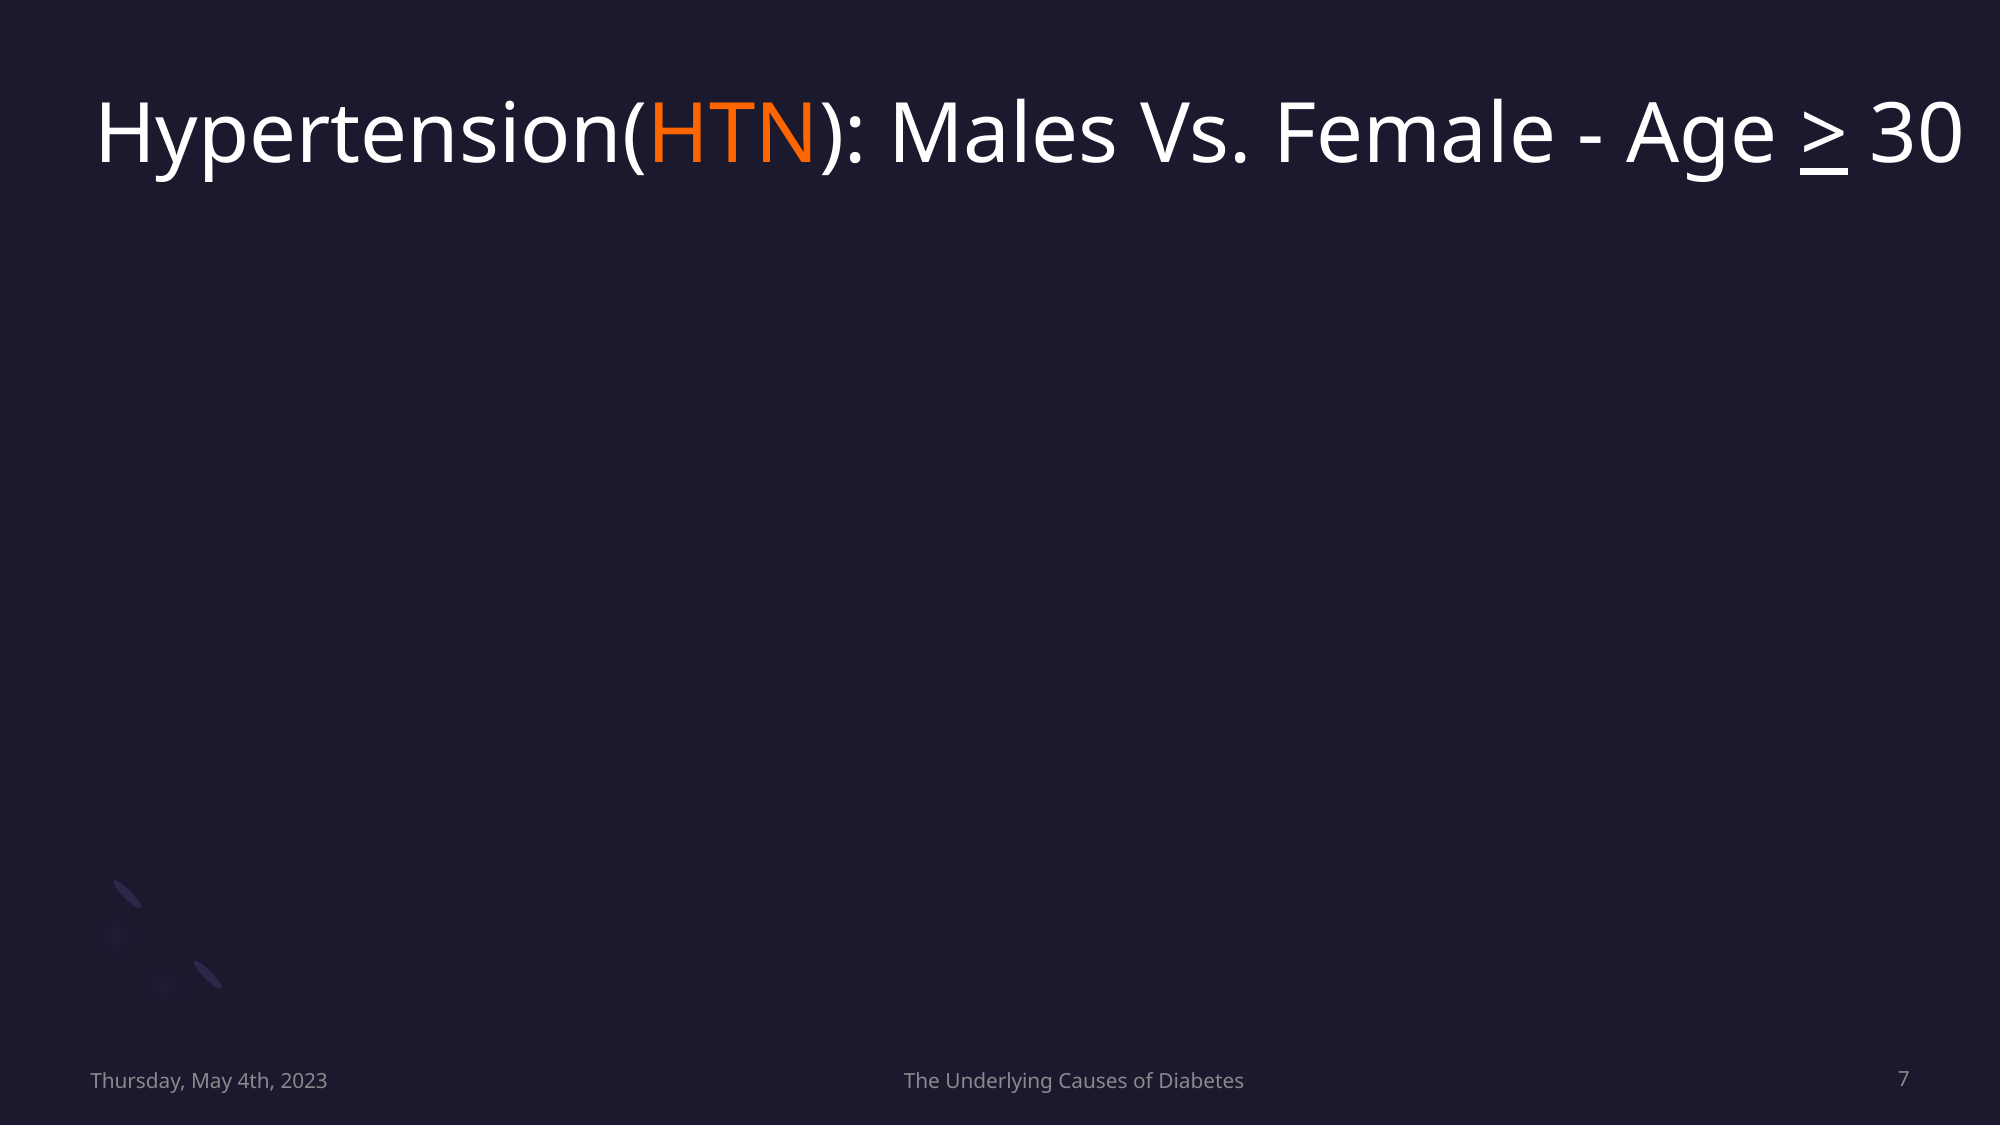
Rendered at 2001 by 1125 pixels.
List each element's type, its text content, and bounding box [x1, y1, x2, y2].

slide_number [90, 1067, 522, 1093]
footer The Underlying Causes of Diabetes [551, 1067, 1598, 1093]
title Hypertension(HTN): Males Vs. Female - Age > 30 [90, 90, 1969, 217]
slide_number 7 [1632, 1067, 1910, 1093]
